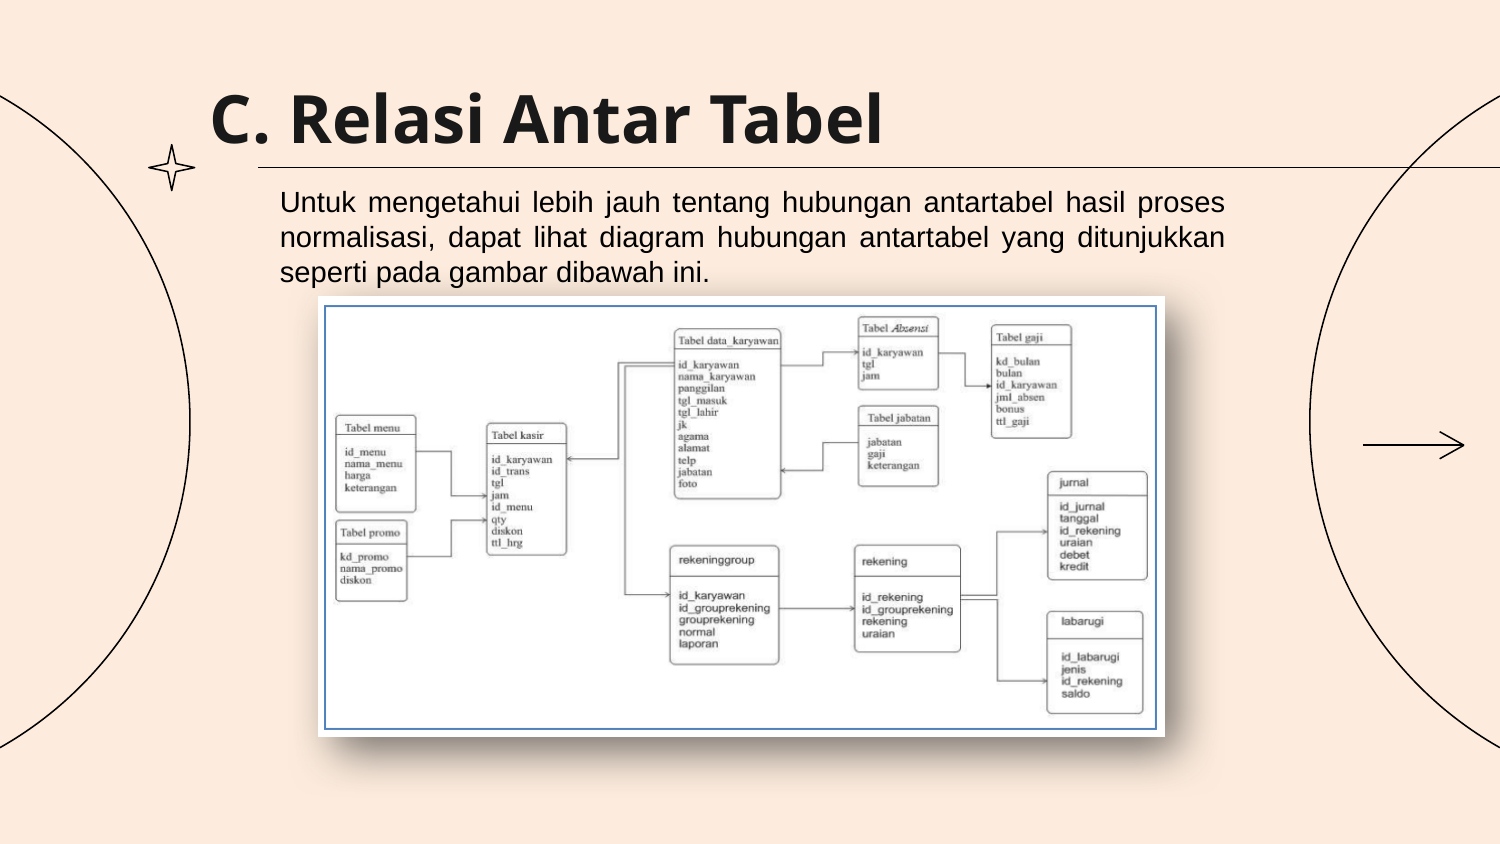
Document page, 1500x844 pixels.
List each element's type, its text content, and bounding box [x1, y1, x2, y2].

picture [317, 296, 1165, 737]
text_box Untuk mengetahui lebih jauh tentang hubungan antartabel hasil proses normalisasi, dapat lihat diagram hubungan antartabel yang ditunjukkan seperti pada gambar dibawah ini. [264, 175, 1242, 296]
text_box [148, 144, 195, 191]
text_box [1362, 431, 1465, 460]
title C. Relasi Antar Tabel [194, 69, 1459, 164]
